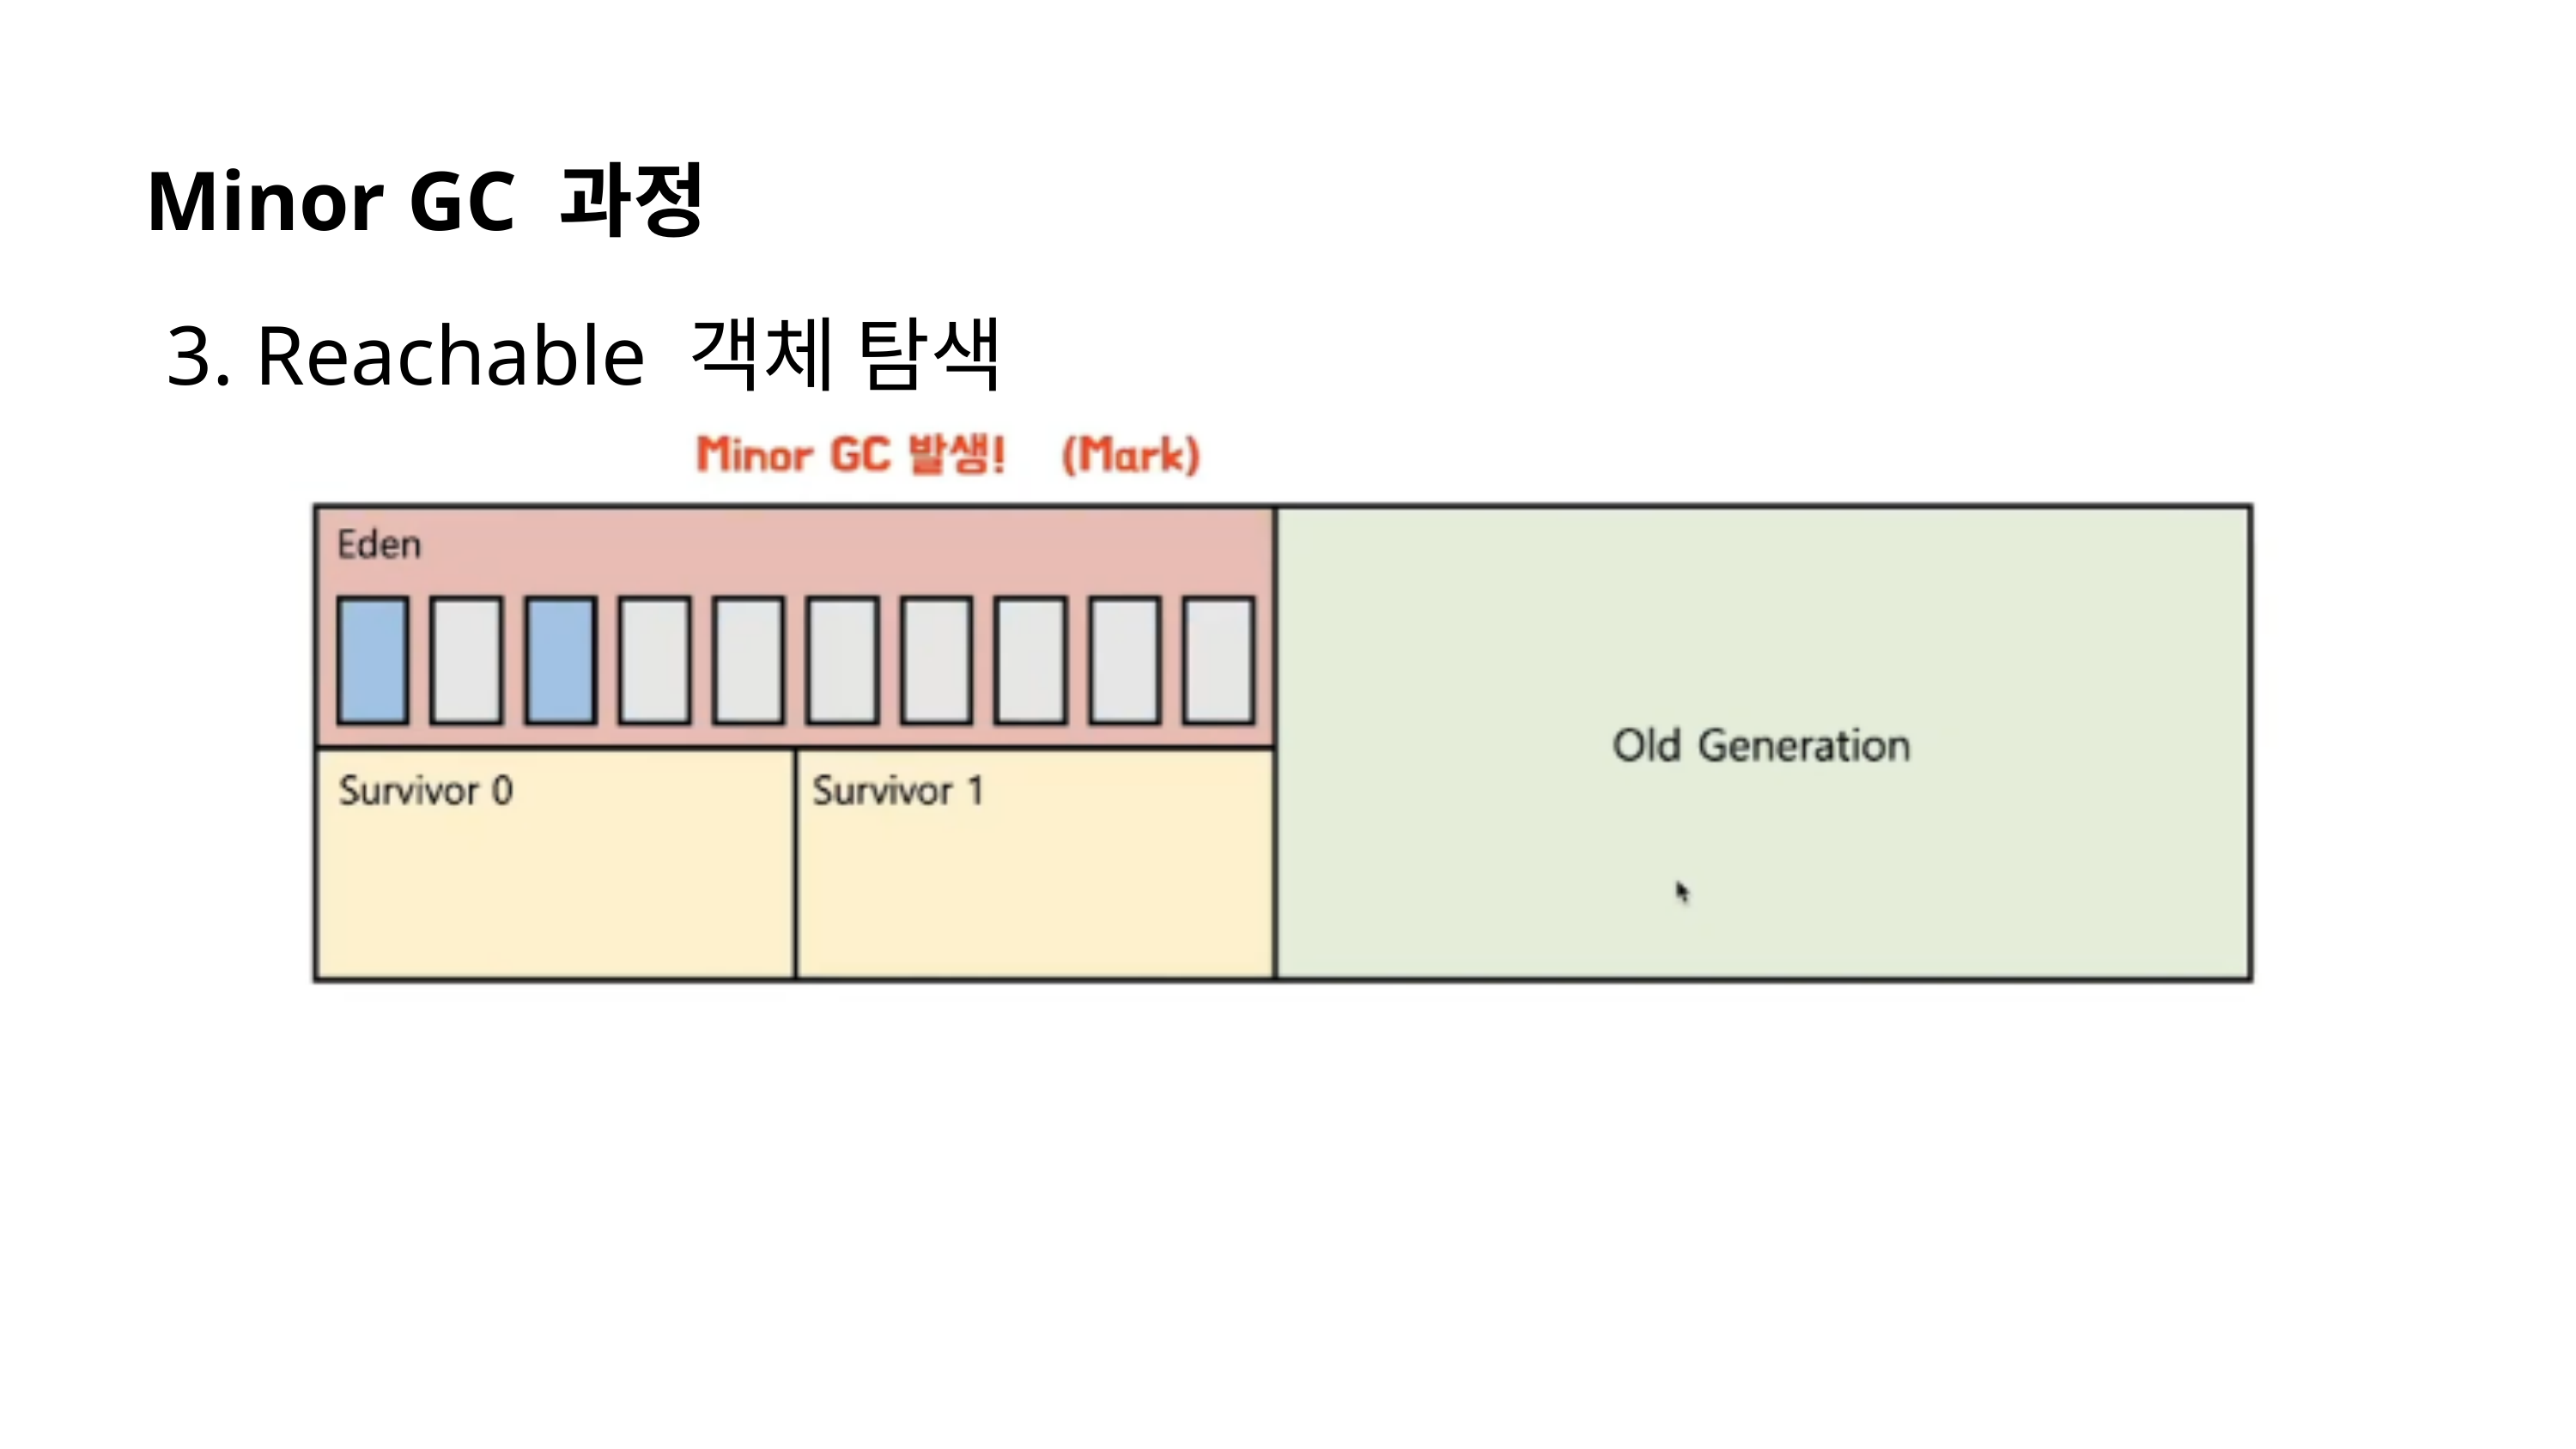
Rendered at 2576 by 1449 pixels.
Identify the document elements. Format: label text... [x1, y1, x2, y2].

text_box 3. Reachable 객체 탐색 [144, 288, 1607, 402]
text_box Minor GC 과정 [144, 132, 1607, 246]
text_box [268, 401, 2308, 1048]
